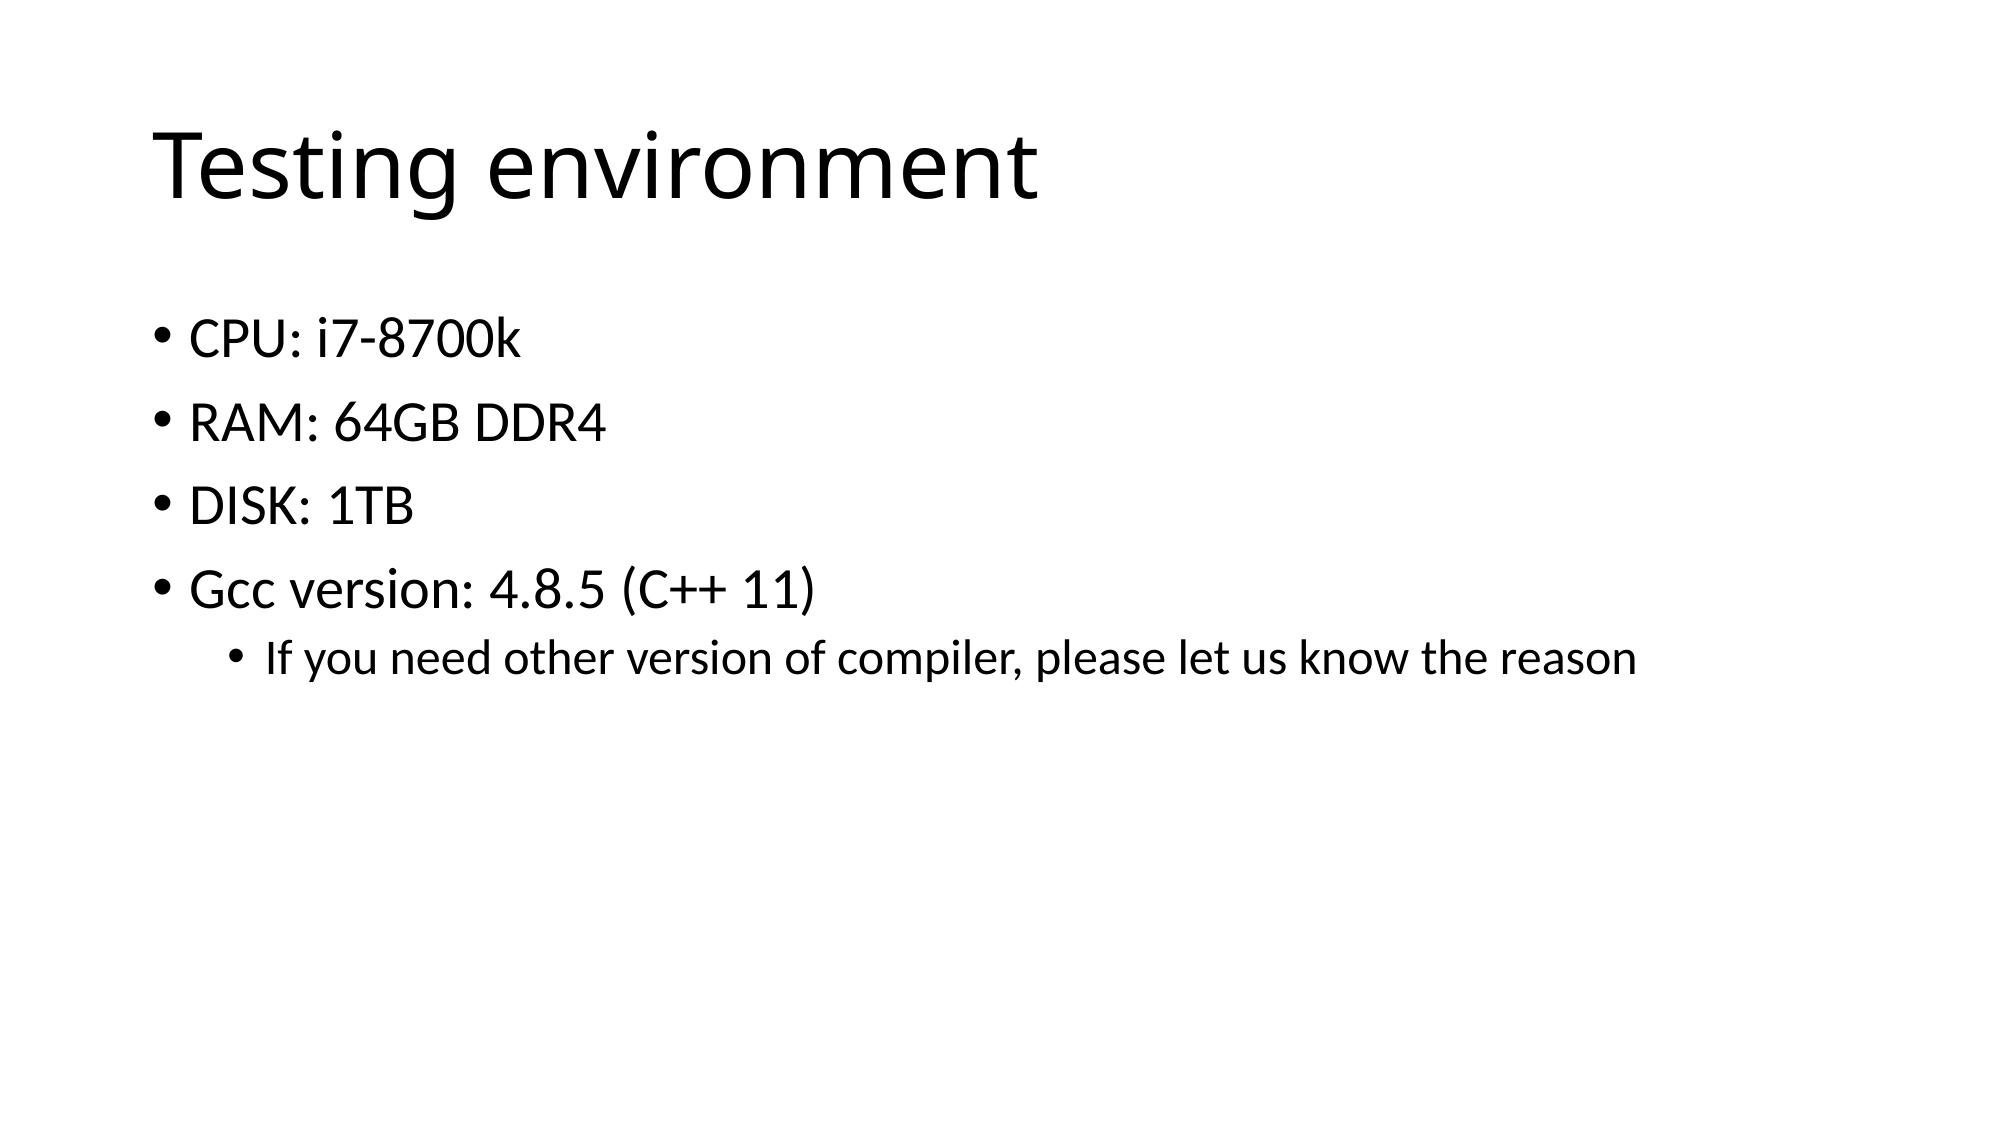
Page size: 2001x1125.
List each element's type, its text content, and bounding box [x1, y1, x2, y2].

list CPU: i7-8700k RAM: 64GB DDR4 DISK: 1TB Gcc version: 4.8.5 (C++ 11) If you need other version of compiler, please let us know the reason [137, 299, 1863, 1014]
title Testing environment [137, 59, 1863, 278]
